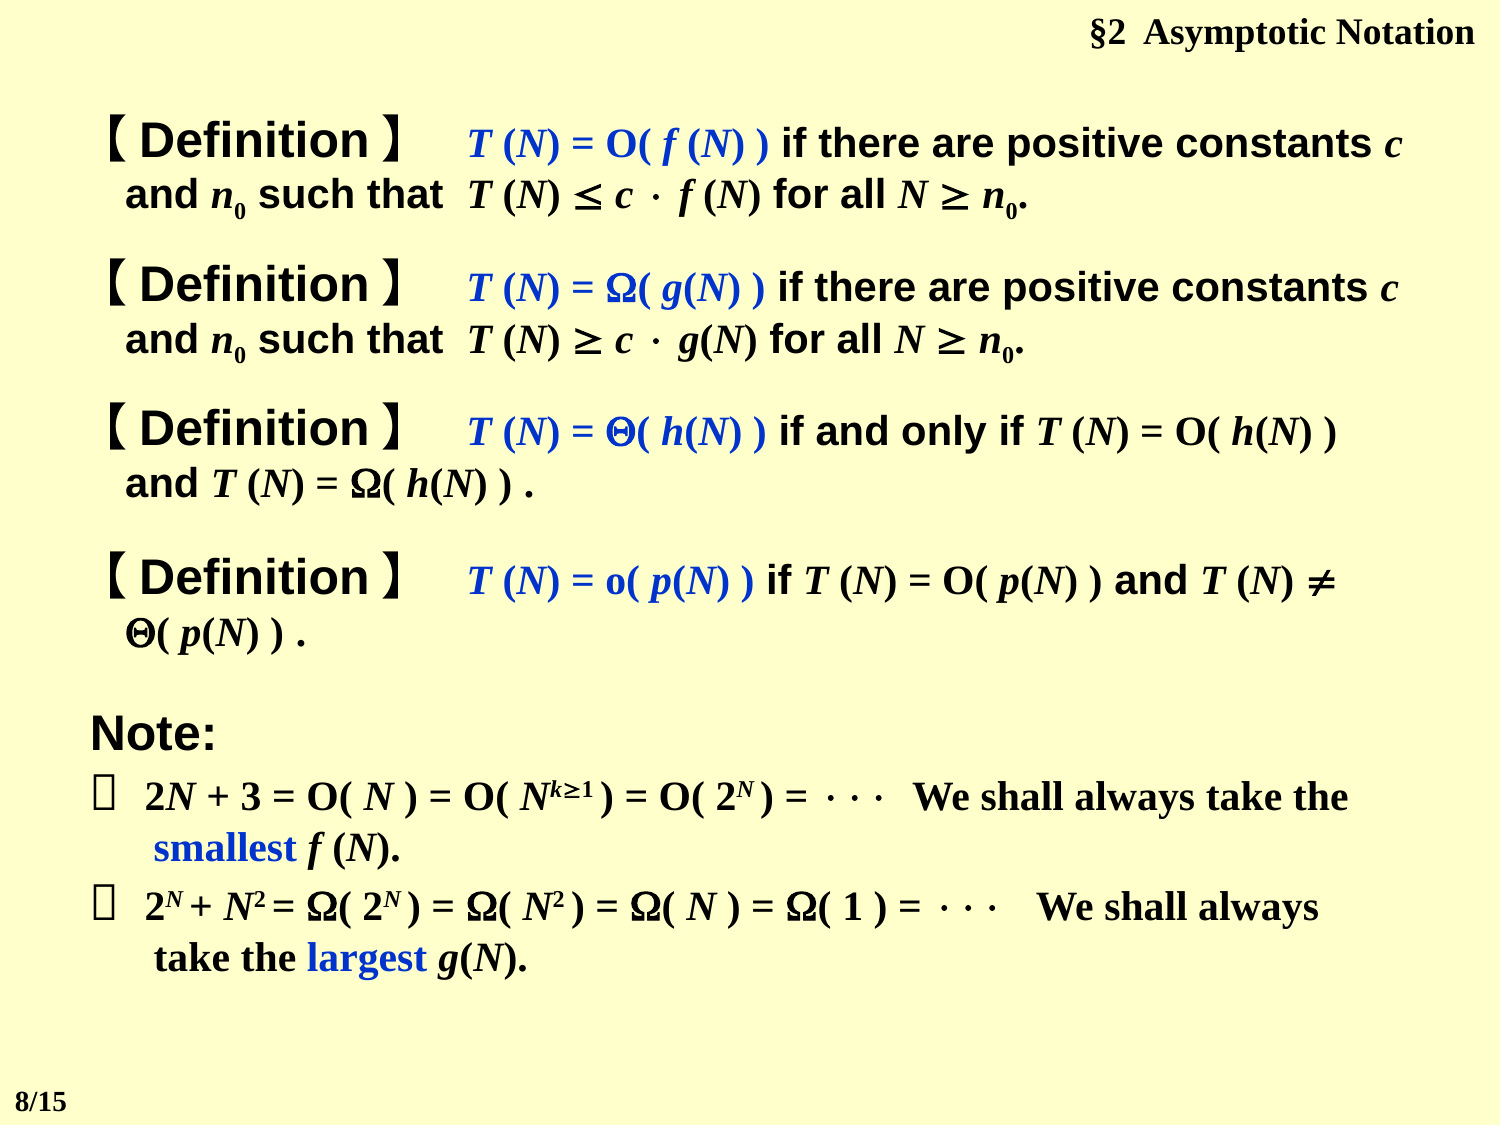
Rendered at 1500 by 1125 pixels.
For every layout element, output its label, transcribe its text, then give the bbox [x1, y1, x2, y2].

text_box 【Definition】 T (N) = o( p(N) ) if T (N) = O( p(N) ) and T (N)  ( p(N) ) . [62, 537, 1438, 663]
text_box §2 Asymptotic Notation [999, 0, 1499, 60]
text_box 【Definition】 T (N) = ( g(N) ) if there are positive constants c and n0 such that T (N)  c  g(N) for all N  n0. [62, 244, 1438, 376]
text_box Note:  2N + 3 = O( N ) = O( Nk1 ) = O( 2N ) =  We shall always take the smallest f (N).  2N + N2 = ( 2N ) = ( N2 ) = ( N ) = ( 1 ) =  We shall always take the largest g(N). [74, 692, 1413, 988]
text_box 【Definition】 T (N) = ( h(N) ) if and only if T (N) = O( h(N) ) and T (N) = ( h(N) ) . [62, 387, 1438, 513]
text_box 【Definition】 T (N) = O( f (N) ) if there are positive constants c and n0 such that T (N)  c  f (N) for all N  n0. [62, 99, 1438, 232]
text_box 8/15 [0, 1074, 100, 1125]
